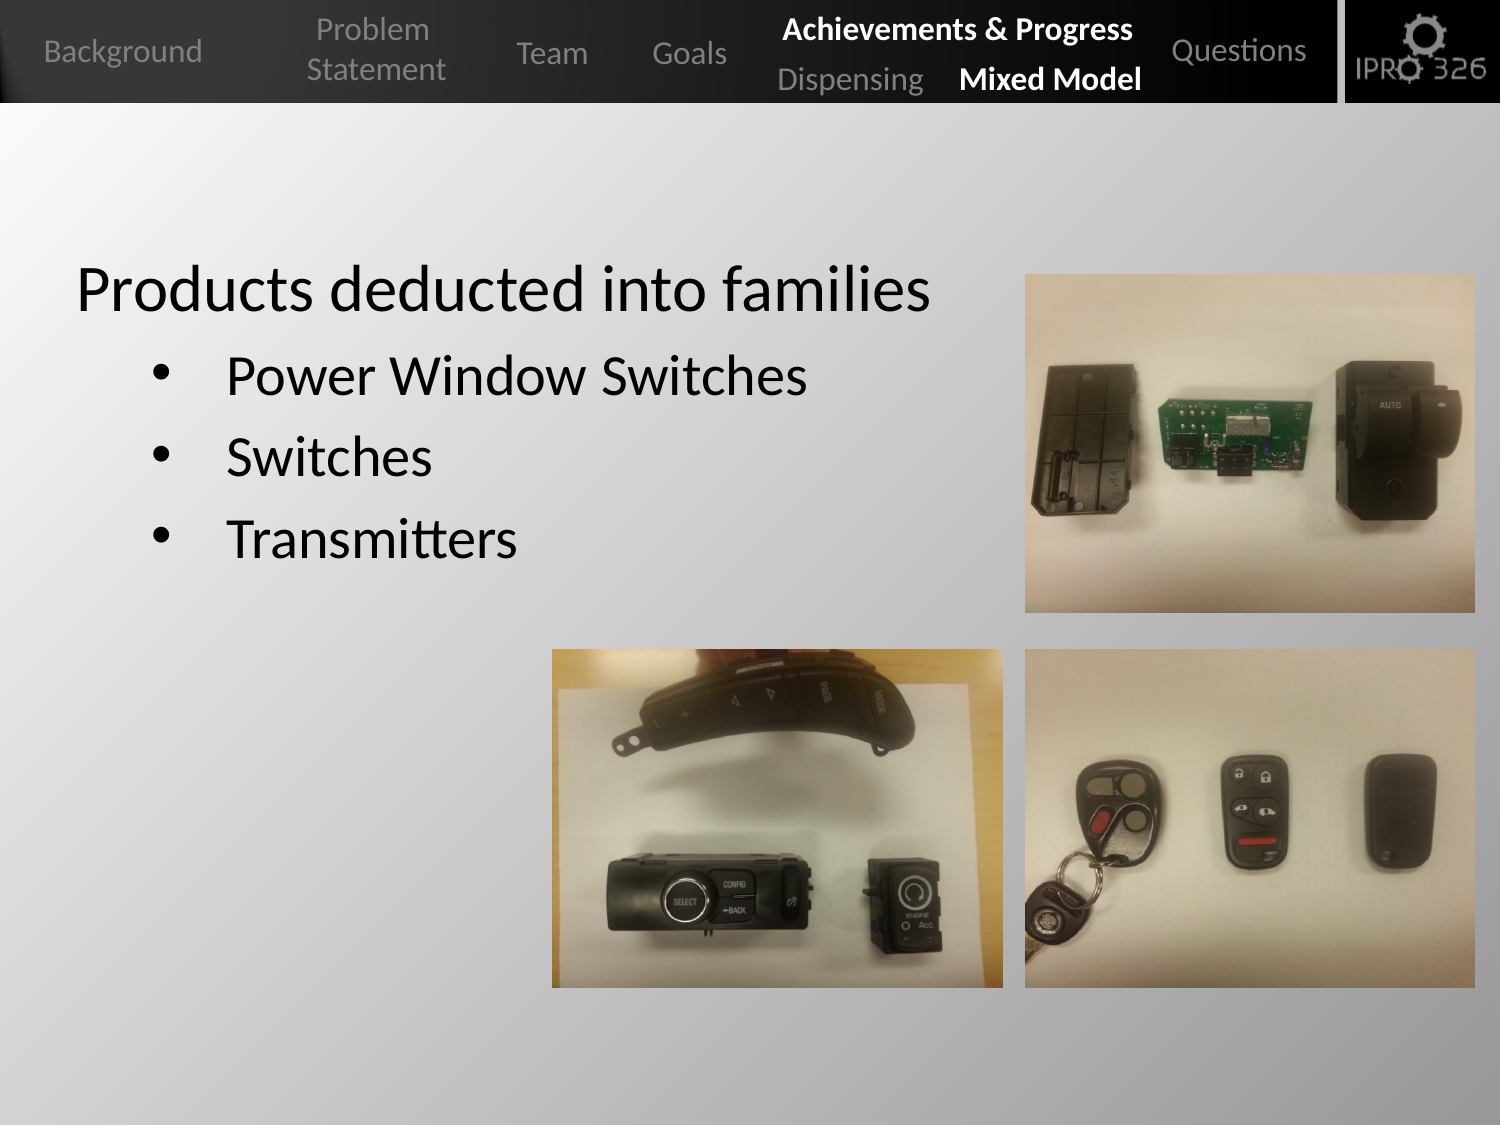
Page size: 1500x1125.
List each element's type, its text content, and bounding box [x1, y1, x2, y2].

picture [0, 0, 1500, 104]
text_box Products deducted into families Power Window Switches Switches Transmitters [61, 237, 1003, 613]
picture [1024, 274, 1476, 613]
picture [552, 649, 1003, 988]
picture [1024, 649, 1476, 988]
